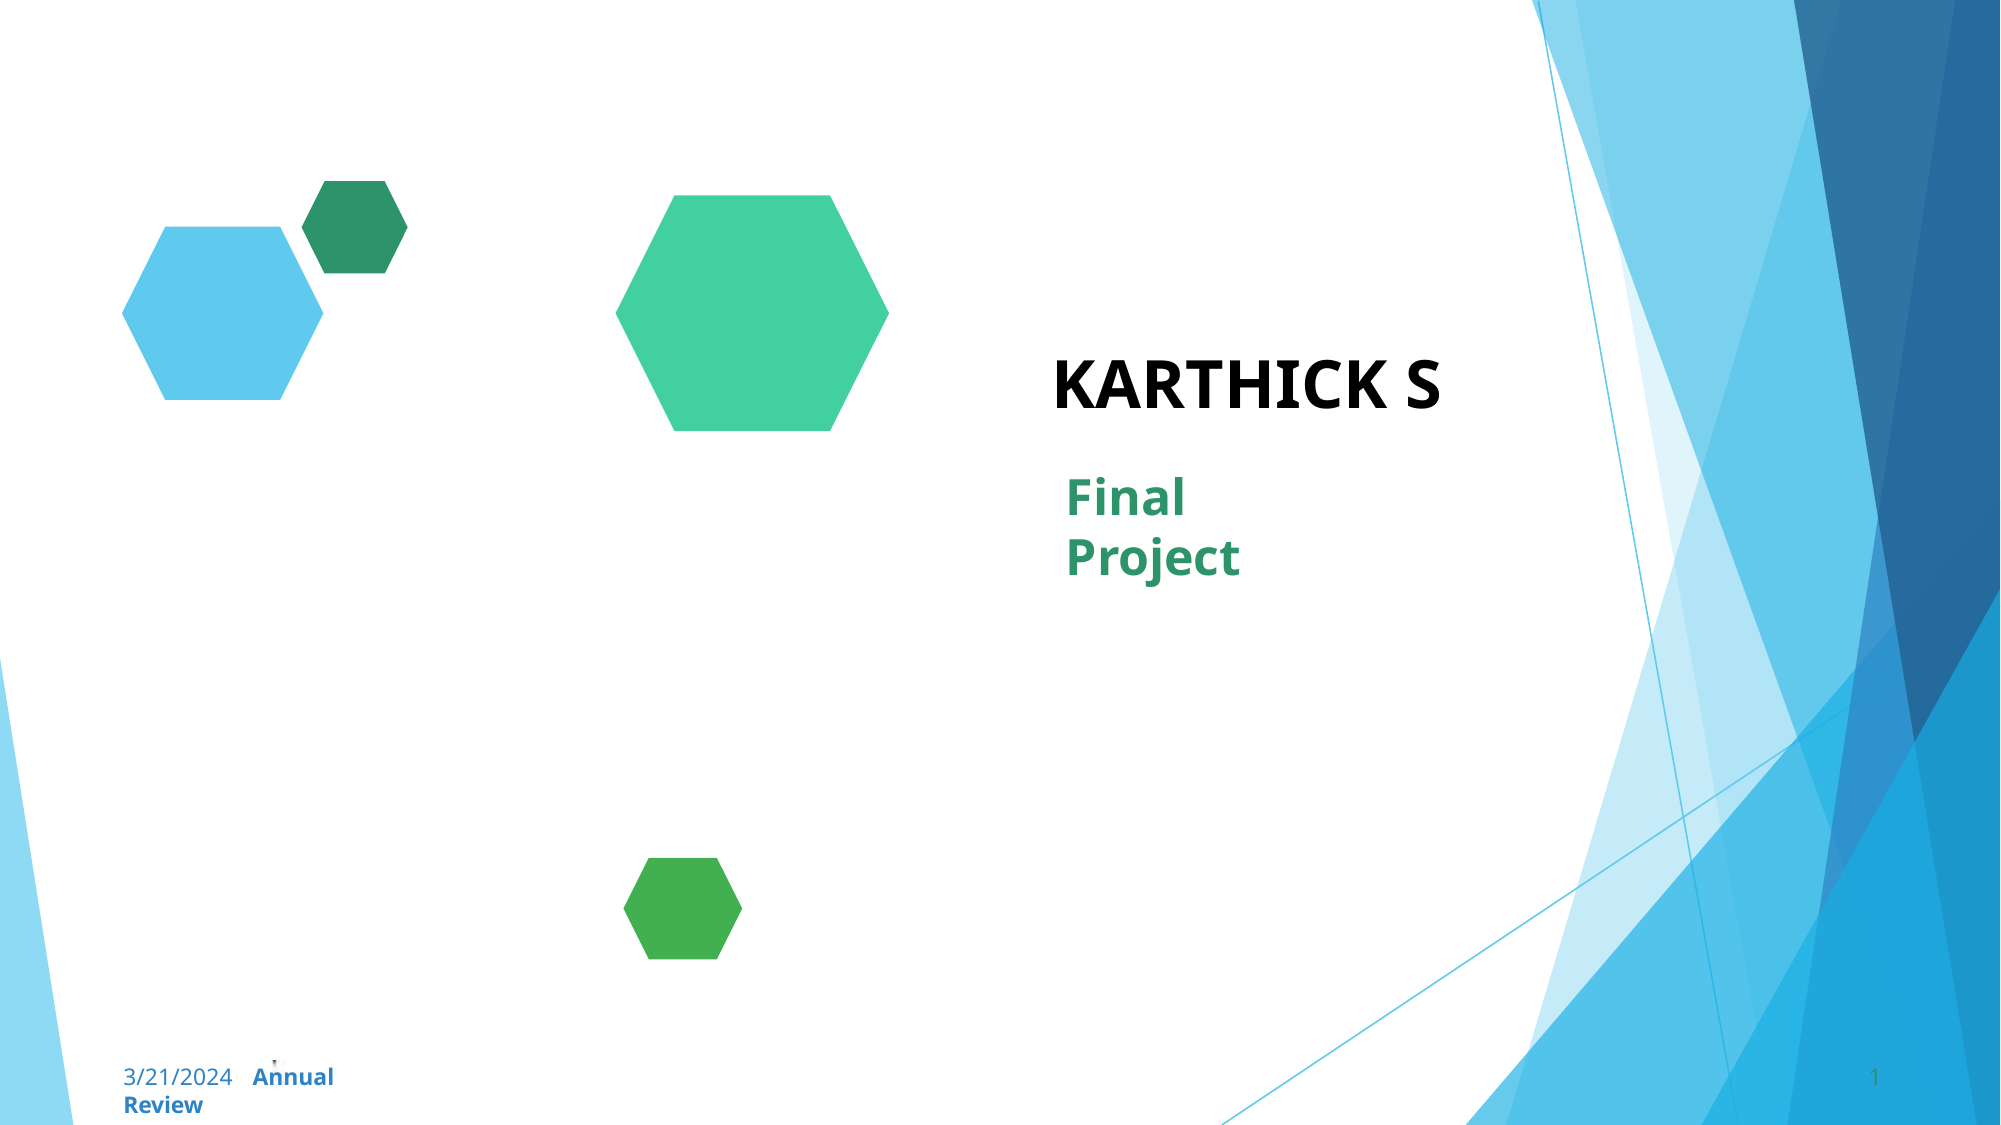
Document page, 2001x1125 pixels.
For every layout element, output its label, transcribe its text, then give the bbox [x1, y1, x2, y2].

picture [110, 1060, 463, 1094]
text_box 3/21/2024 Annual Review [121, 1103, 417, 1118]
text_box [121, 180, 408, 401]
text_box [623, 857, 743, 960]
text_box Final Project [1063, 462, 1369, 585]
text_box [615, 195, 890, 432]
slide_number 1 [1849, 1061, 1890, 1125]
text_box KARTHICK S [1049, 339, 1476, 422]
